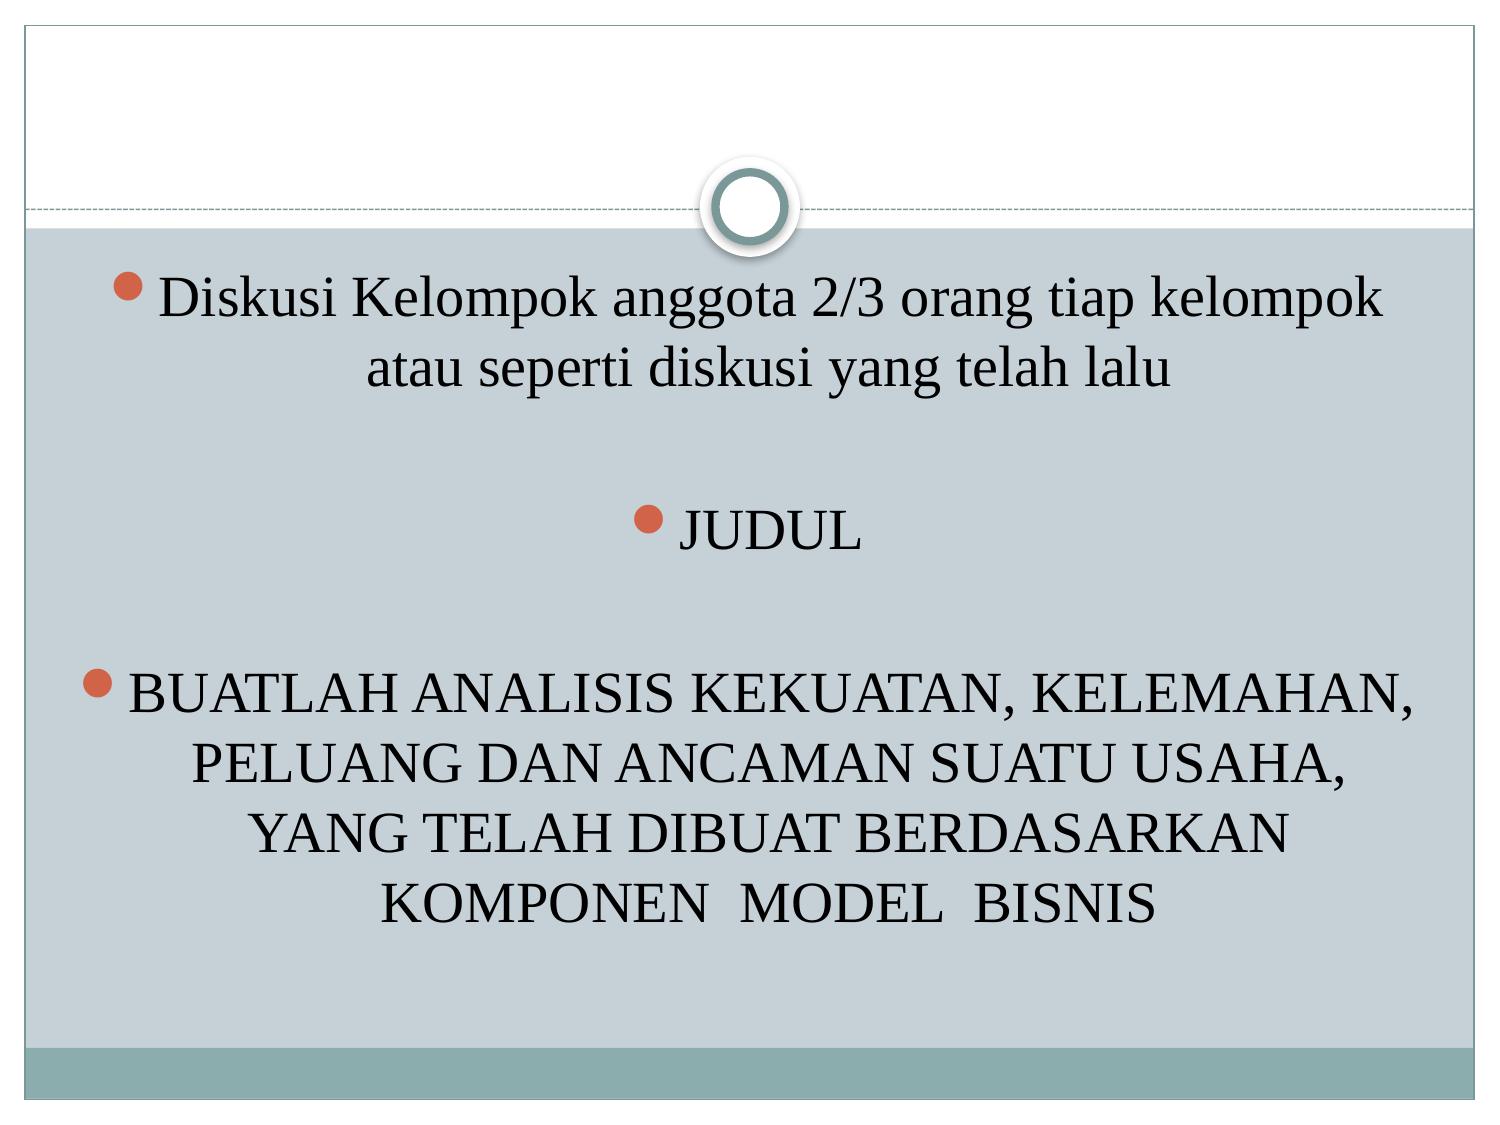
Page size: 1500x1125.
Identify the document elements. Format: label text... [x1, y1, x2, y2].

list Diskusi Kelompok anggota 2/3 orang tiap kelompok atau seperti diskusi yang telah lalu JUDUL BUATLAH ANALISIS KEKUATAN, KELEMAHAN, PELUANG DAN ANCAMAN SUATU USAHA, YANG TELAH DIBUAT BERDASARKAN KOMPONEN MODEL BISNIS [49, 250, 1445, 1001]
